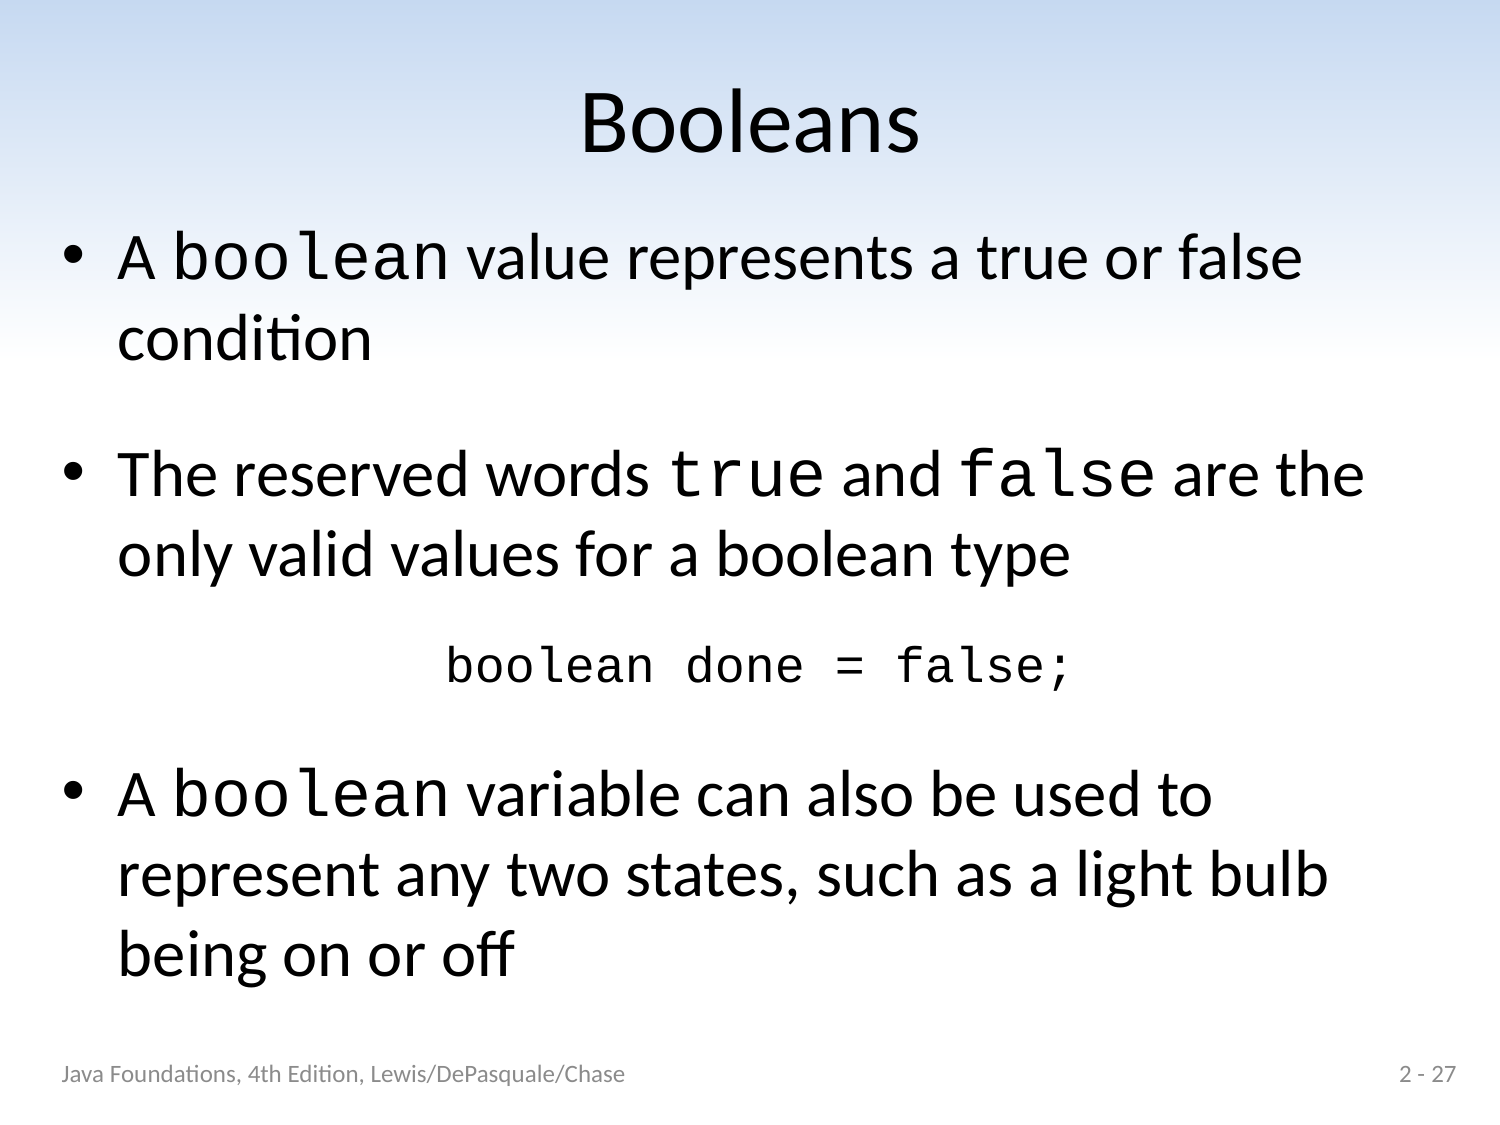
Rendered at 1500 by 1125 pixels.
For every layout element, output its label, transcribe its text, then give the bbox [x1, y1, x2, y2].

title Booleans [28, 45, 1473, 186]
slide_number 2 - 27 [1121, 1042, 1472, 1103]
list A boolean value represents a true or false condition The reserved words true and false are the only valid values for a boolean type boolean done = false; A boolean variable can also be used to represent any two states, such as a light bulb being on or off [46, 205, 1473, 1043]
footer Java Foundations, 4th Edition, Lewis/DePasquale/Chase [46, 1042, 1121, 1103]
